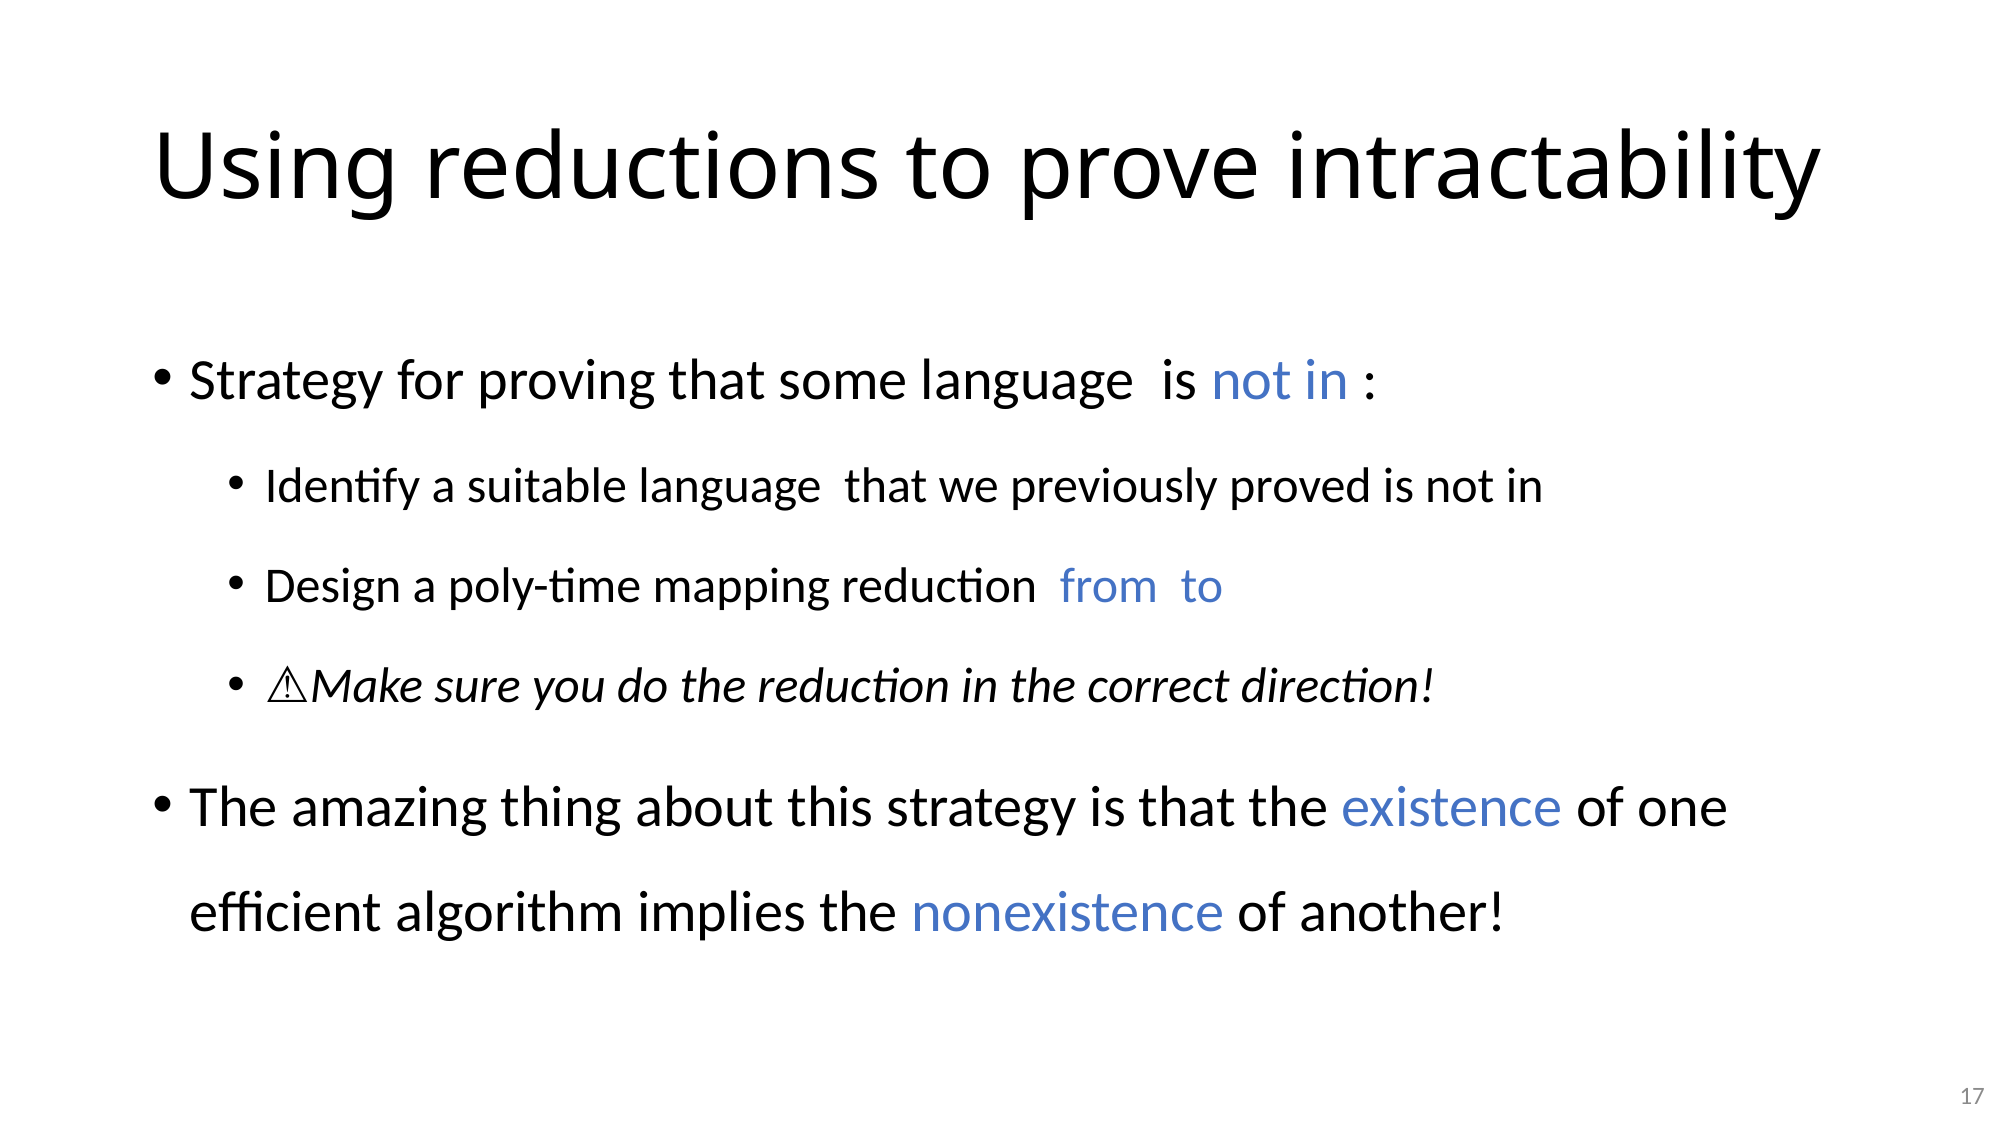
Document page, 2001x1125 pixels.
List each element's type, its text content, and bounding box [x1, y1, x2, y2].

slide_number 17 [1550, 1064, 2000, 1125]
title Using reductions to prove intractability [137, 59, 1863, 278]
